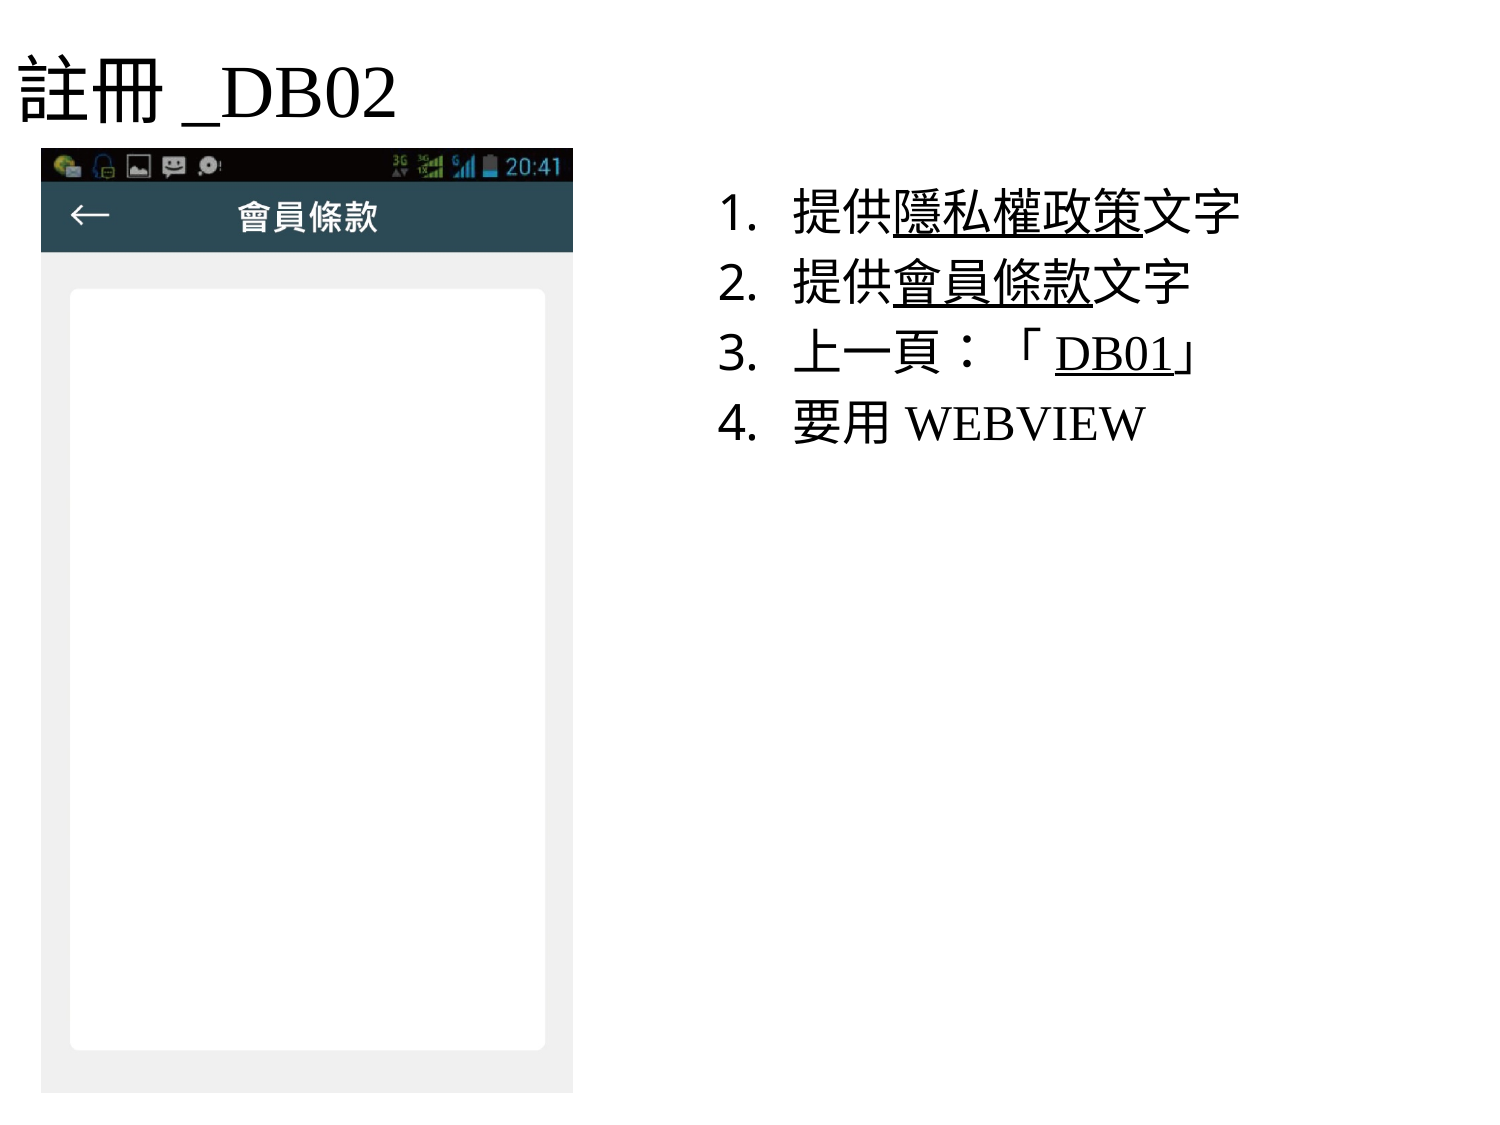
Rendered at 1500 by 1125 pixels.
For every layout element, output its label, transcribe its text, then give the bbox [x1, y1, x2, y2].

picture [41, 148, 574, 1094]
title 註冊_DB02 [0, 3, 1500, 173]
subtitle 提供隱私權政策文字 提供會員條款文字 上一頁：「DB01」 要用WEBVIEW [702, 172, 1500, 1125]
